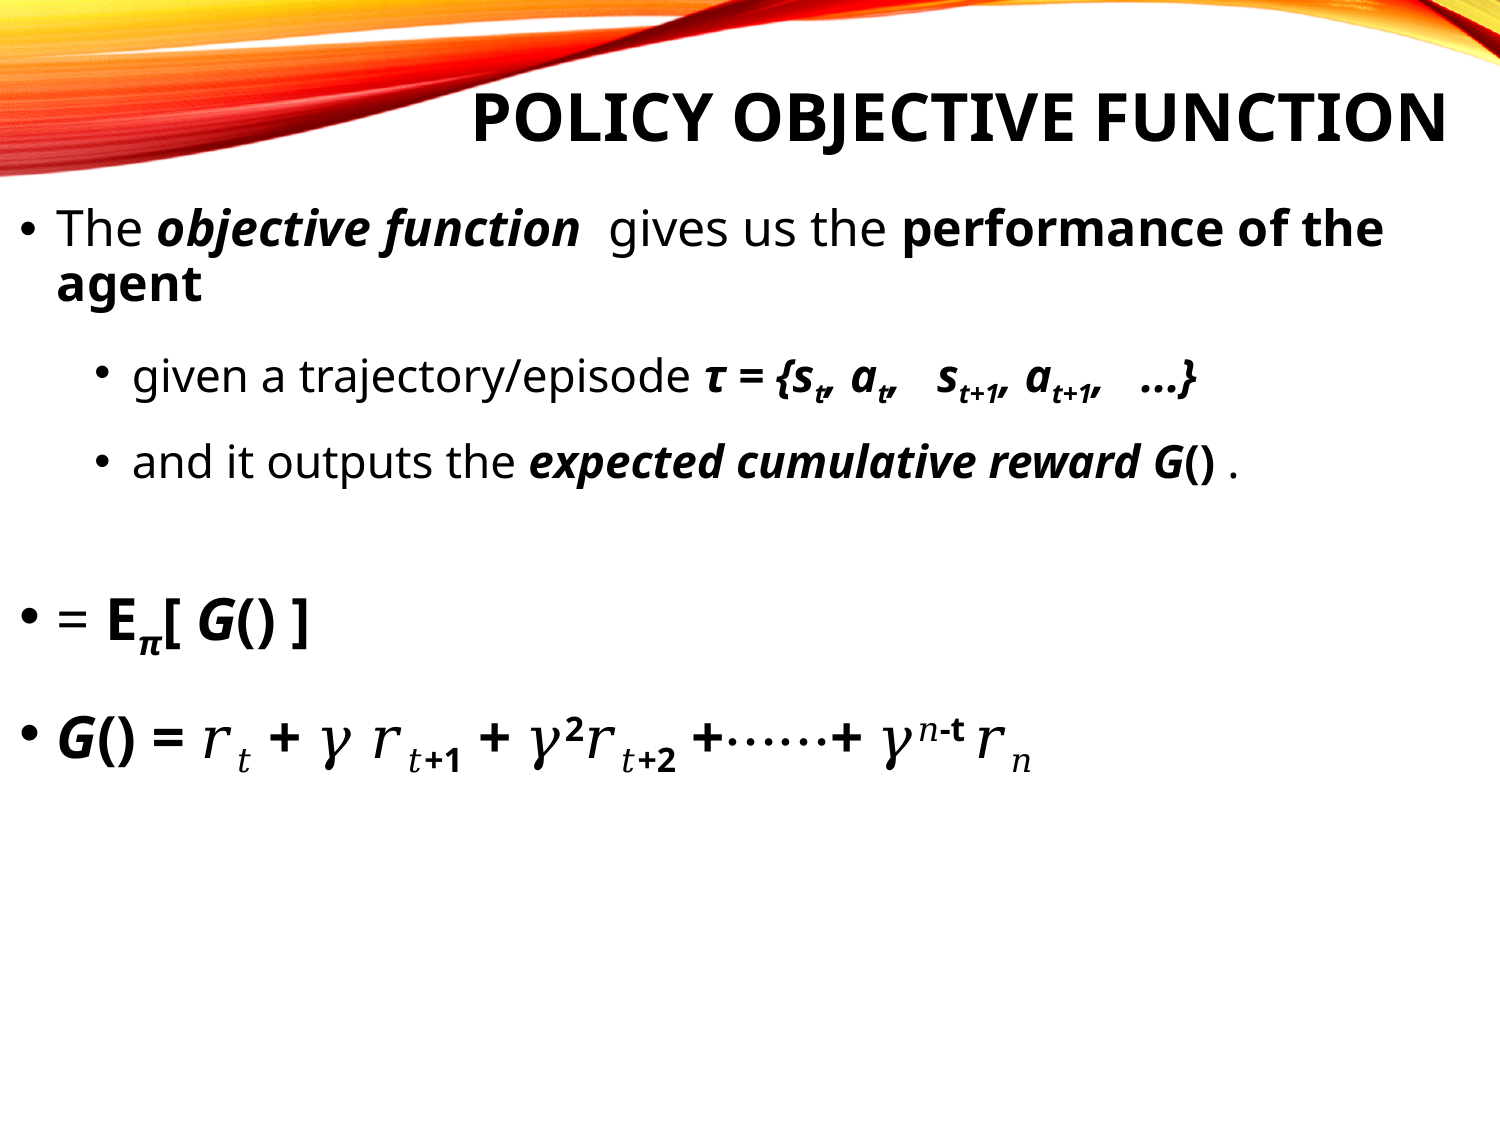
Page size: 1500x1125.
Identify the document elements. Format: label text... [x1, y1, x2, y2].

picture [0, 0, 1500, 178]
title Policy Objective Function [336, 42, 1466, 197]
